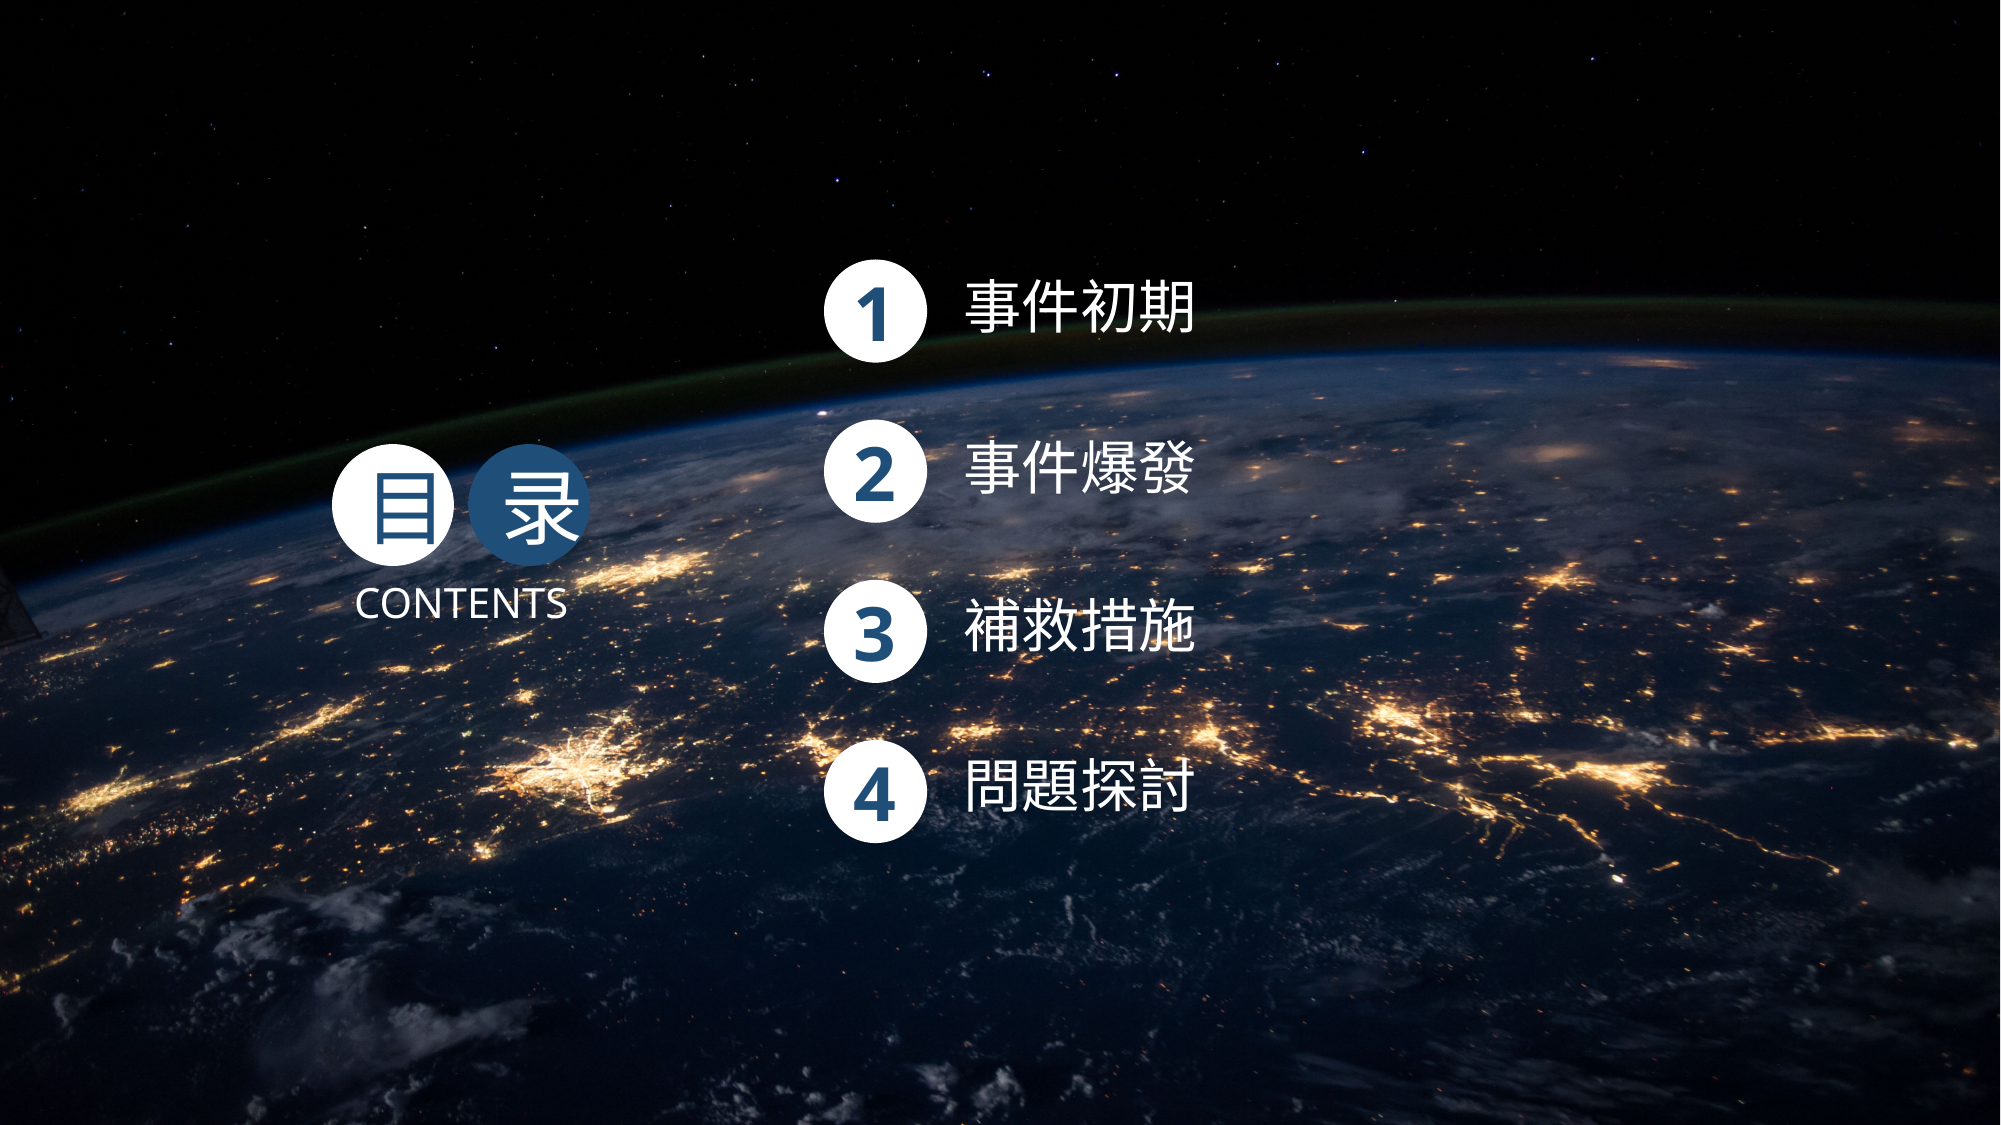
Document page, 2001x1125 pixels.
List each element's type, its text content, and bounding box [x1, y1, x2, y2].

text_box 4 [822, 738, 929, 845]
text_box CONTENTS [339, 569, 584, 634]
text_box 3 [822, 578, 929, 684]
text_box 2 [822, 418, 929, 524]
text_box 录 [467, 443, 592, 568]
text_box 事件爆發 [952, 408, 1866, 534]
text_box 事件初期 [952, 246, 1866, 373]
text_box 1 [822, 258, 929, 364]
picture [0, 0, 2001, 1125]
text_box 問題探討 [952, 725, 1866, 852]
text_box 目 [330, 443, 455, 568]
text_box 補救措施 [952, 565, 1866, 692]
